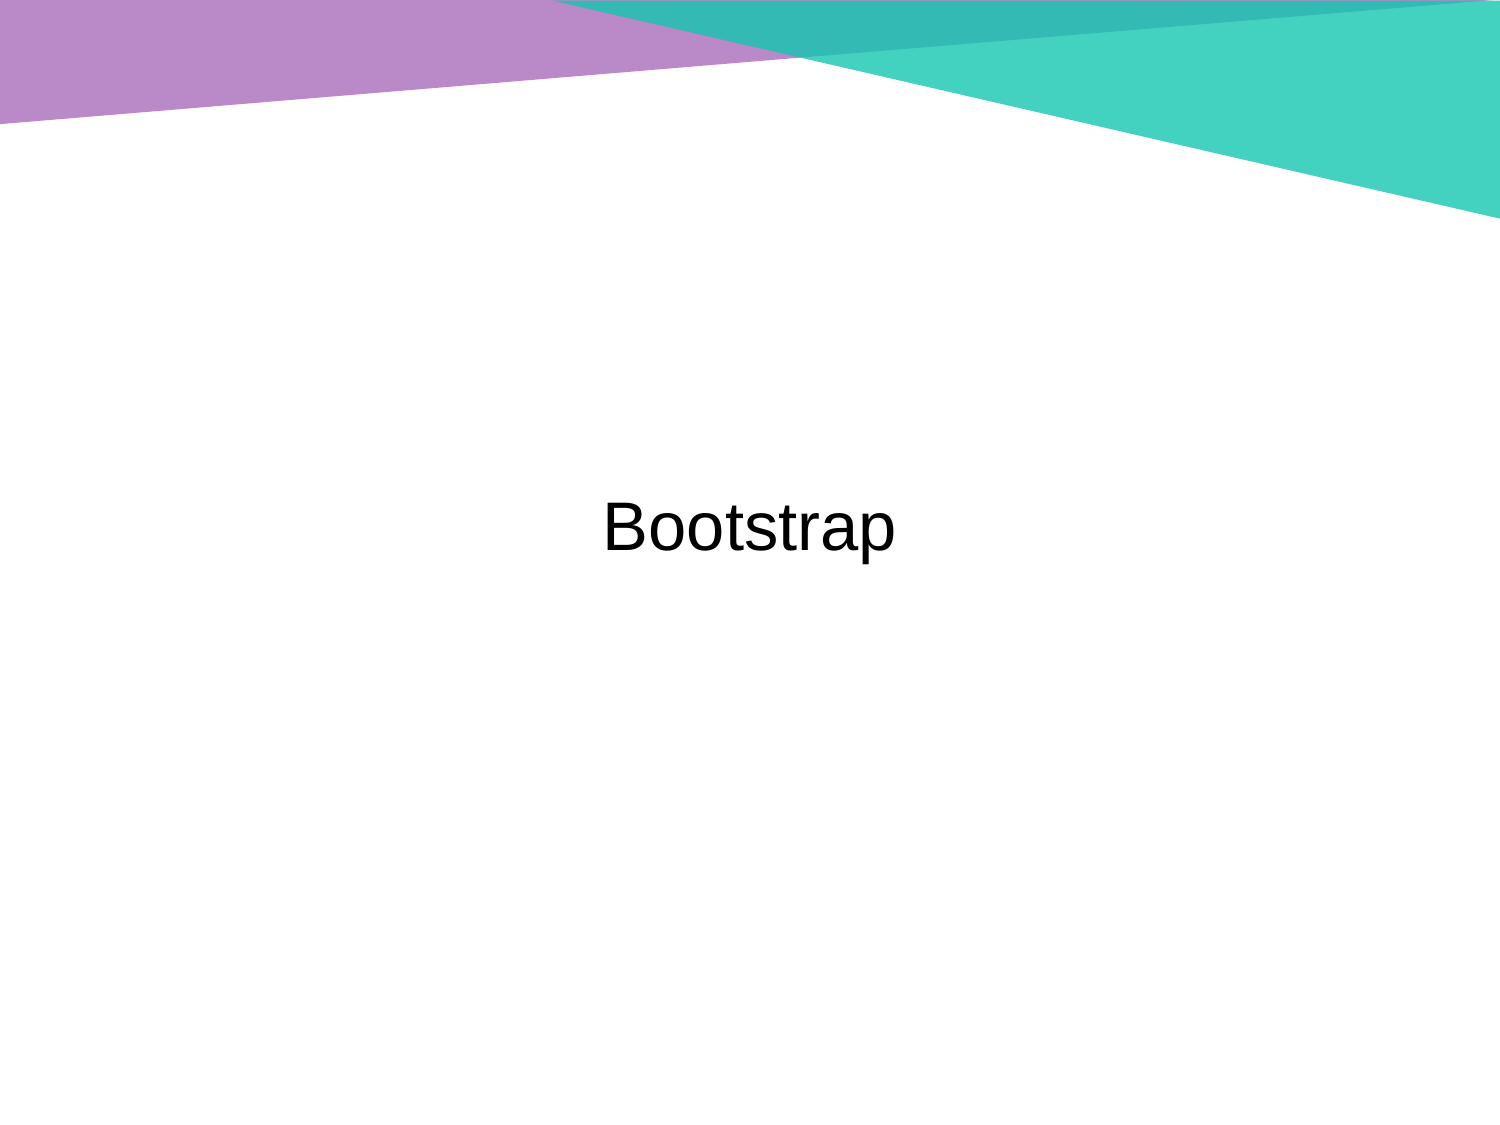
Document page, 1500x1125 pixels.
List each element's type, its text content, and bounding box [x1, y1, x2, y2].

title Bootstrap [74, 473, 1426, 600]
